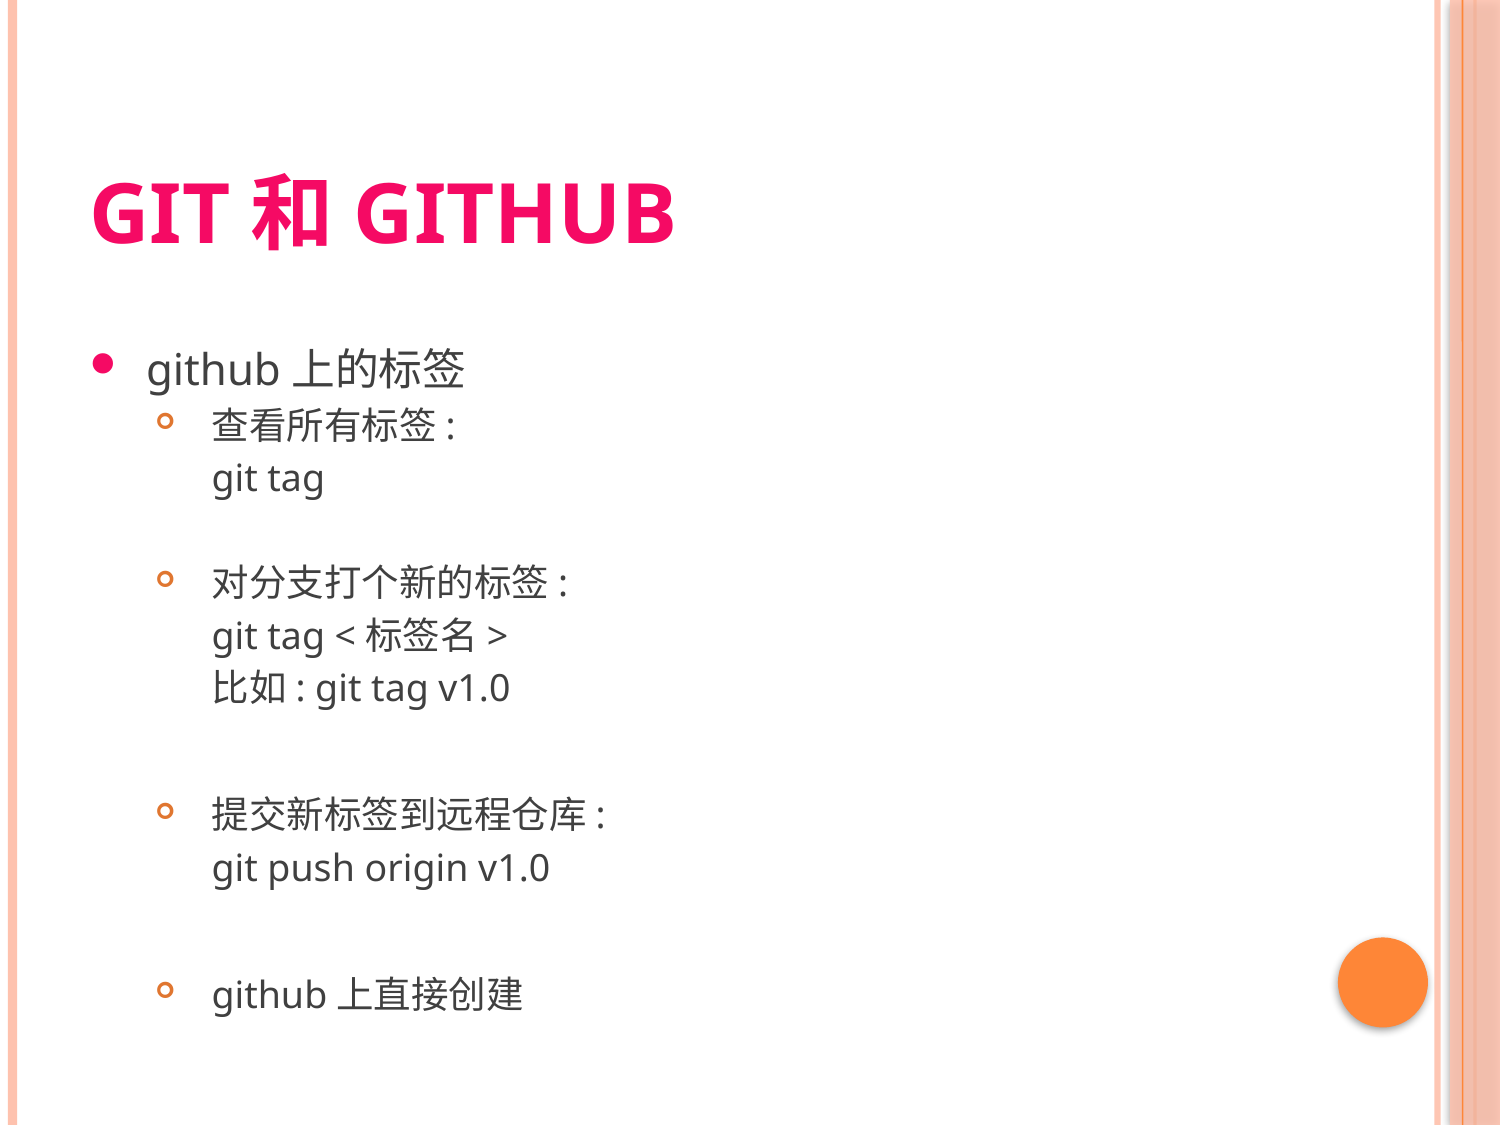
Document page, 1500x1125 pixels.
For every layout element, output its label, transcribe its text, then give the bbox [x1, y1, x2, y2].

list github上的标签 查看所有标签: git tag 对分支打个新的标签: git tag <标签名> 比如: git tag v1.0 提交新标签到远程仓库: git push origin v1.0 github上直接创建 [75, 280, 1425, 1024]
title git和github [75, 79, 1425, 268]
